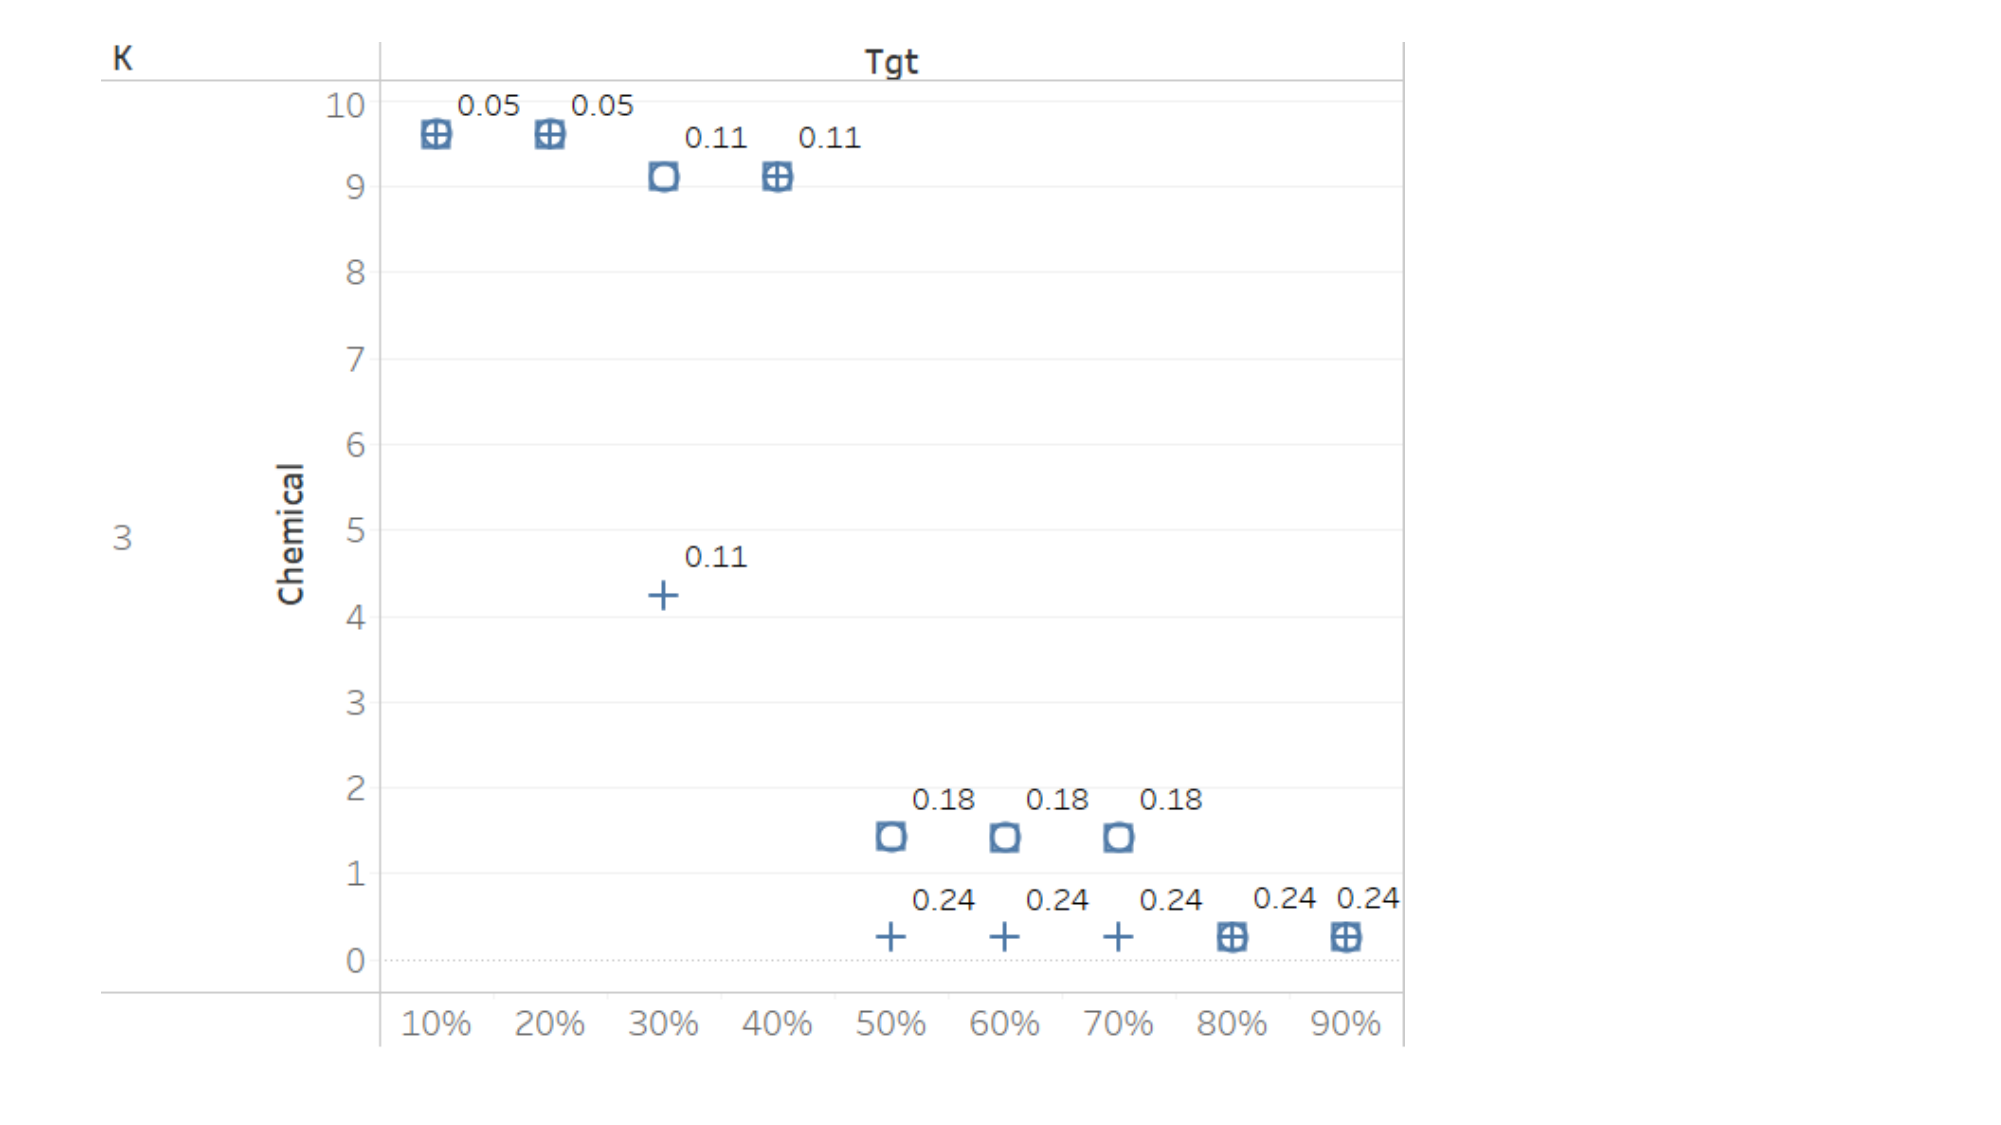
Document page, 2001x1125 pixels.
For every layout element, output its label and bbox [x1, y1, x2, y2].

picture [101, 42, 1405, 1049]
